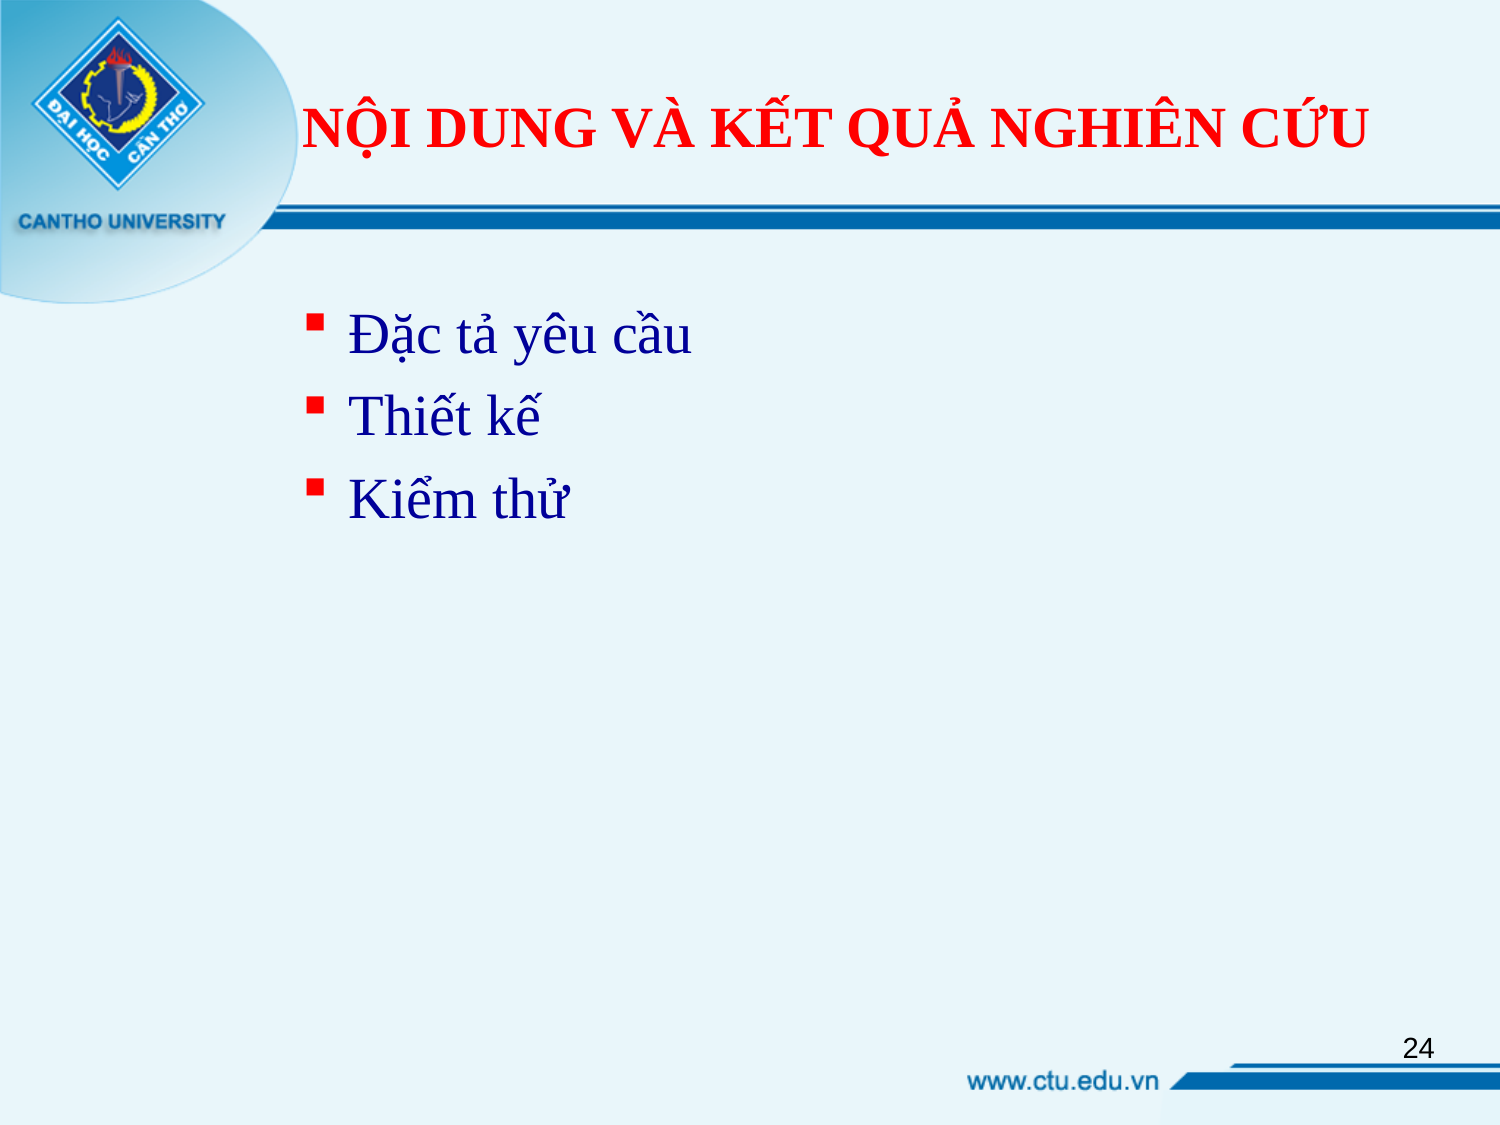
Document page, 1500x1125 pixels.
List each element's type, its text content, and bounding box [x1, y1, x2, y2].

list Đặc tả yêu cầu Thiết kế Kiểm thử [211, 287, 1450, 675]
picture [0, 0, 1500, 1125]
slide_number 24 [1100, 1021, 1450, 1113]
title NỘI DUNG VÀ KẾT QUẢ NGHIÊN CỨU [287, 46, 1450, 202]
